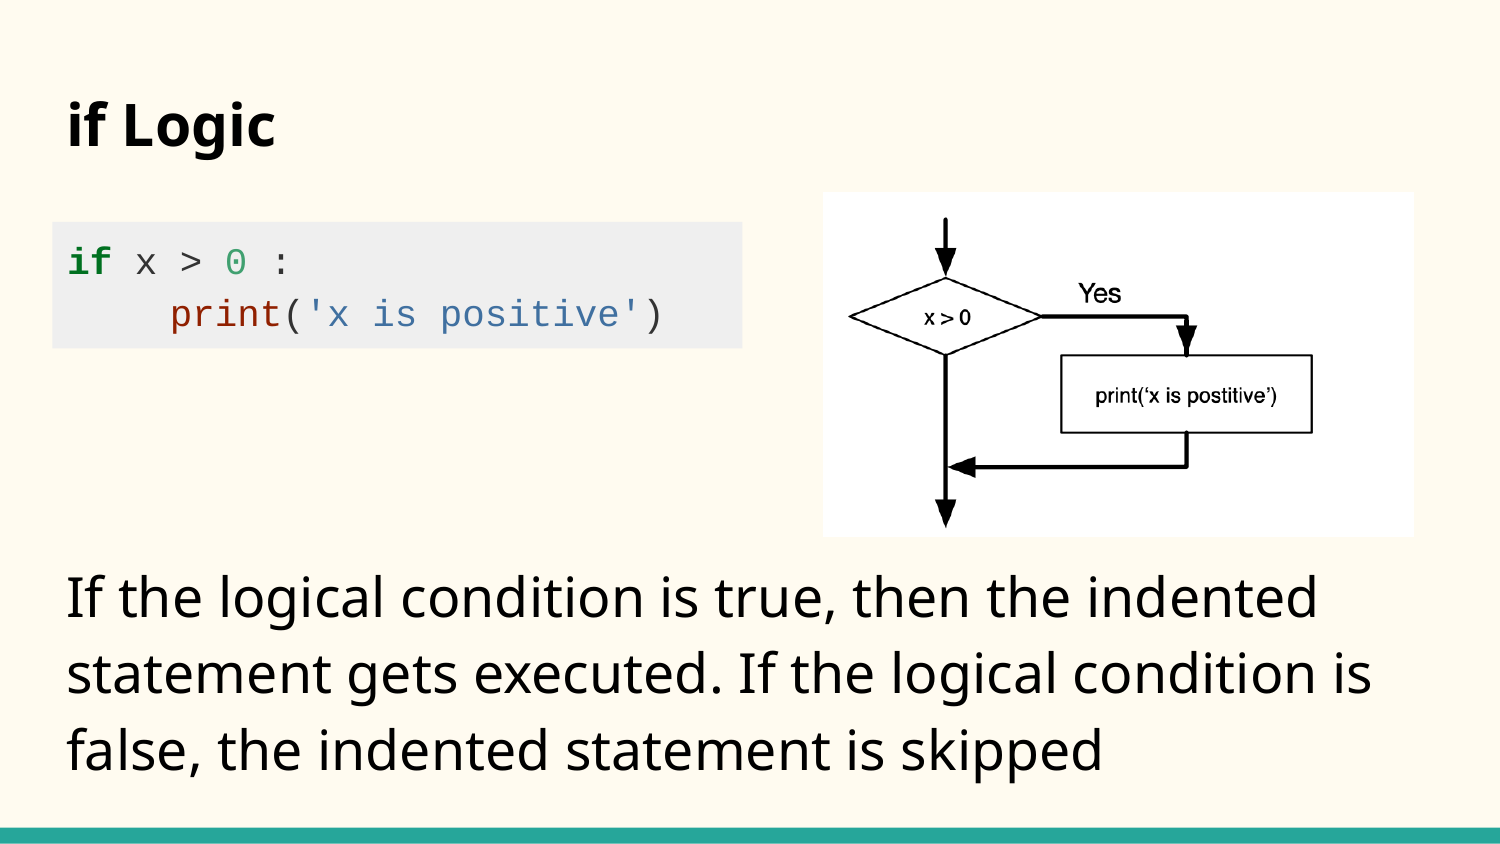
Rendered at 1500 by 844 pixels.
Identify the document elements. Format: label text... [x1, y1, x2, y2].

title if Logic [51, 72, 1449, 174]
picture [822, 191, 1414, 537]
list If the logical condition is true, then the indented statement gets executed. If the logical condition is false, the indented statement is skipped [51, 536, 1449, 808]
text_box if x > 0 : print('x is positive') [52, 221, 743, 349]
